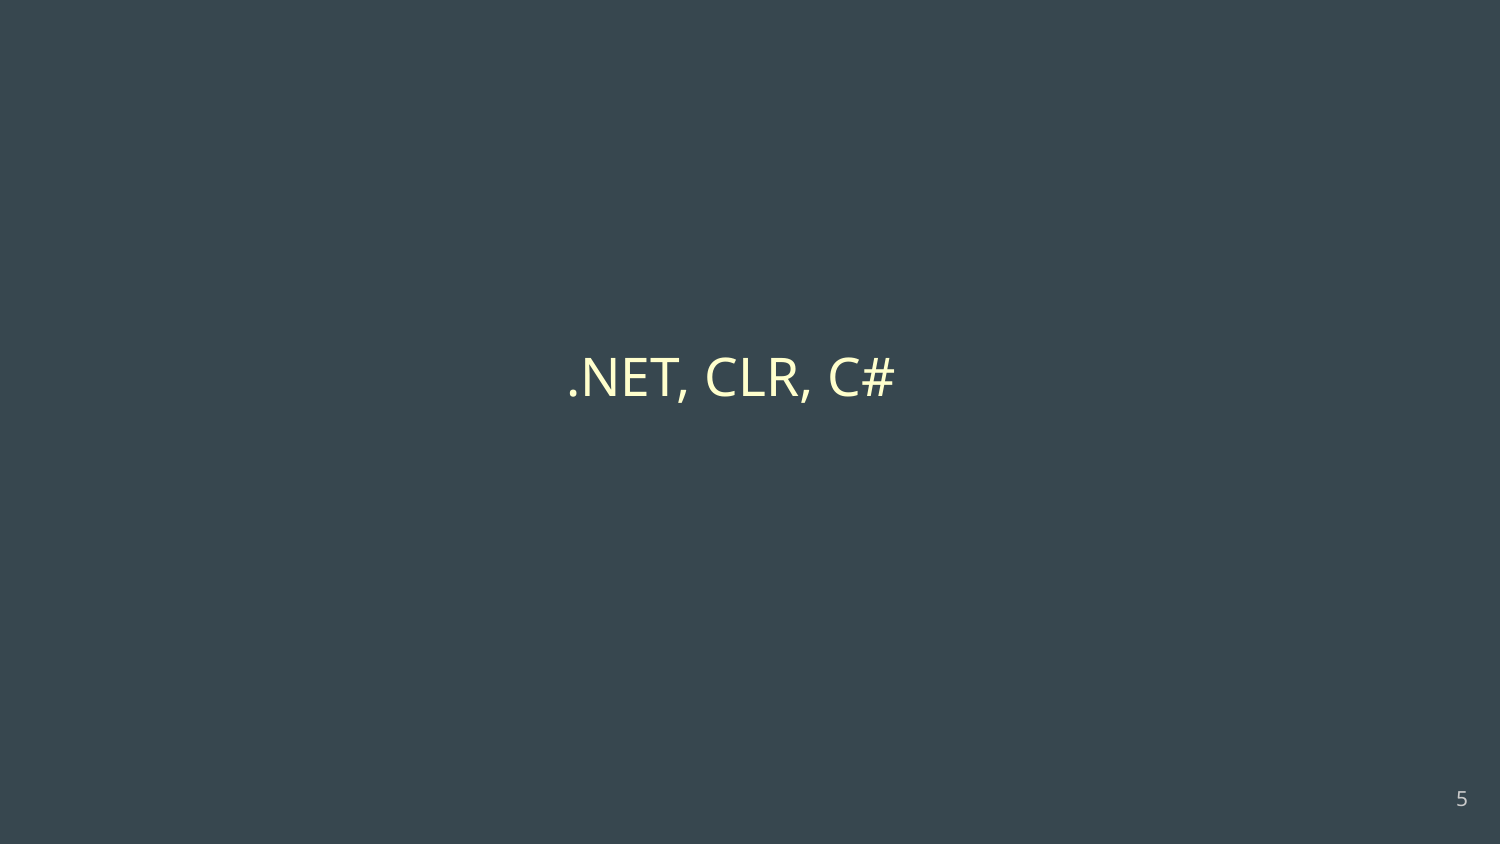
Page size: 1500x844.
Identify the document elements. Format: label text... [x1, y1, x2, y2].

slide_number ‹#› [1392, 767, 1483, 833]
title .NET, CLR, C# [32, 327, 1430, 422]
